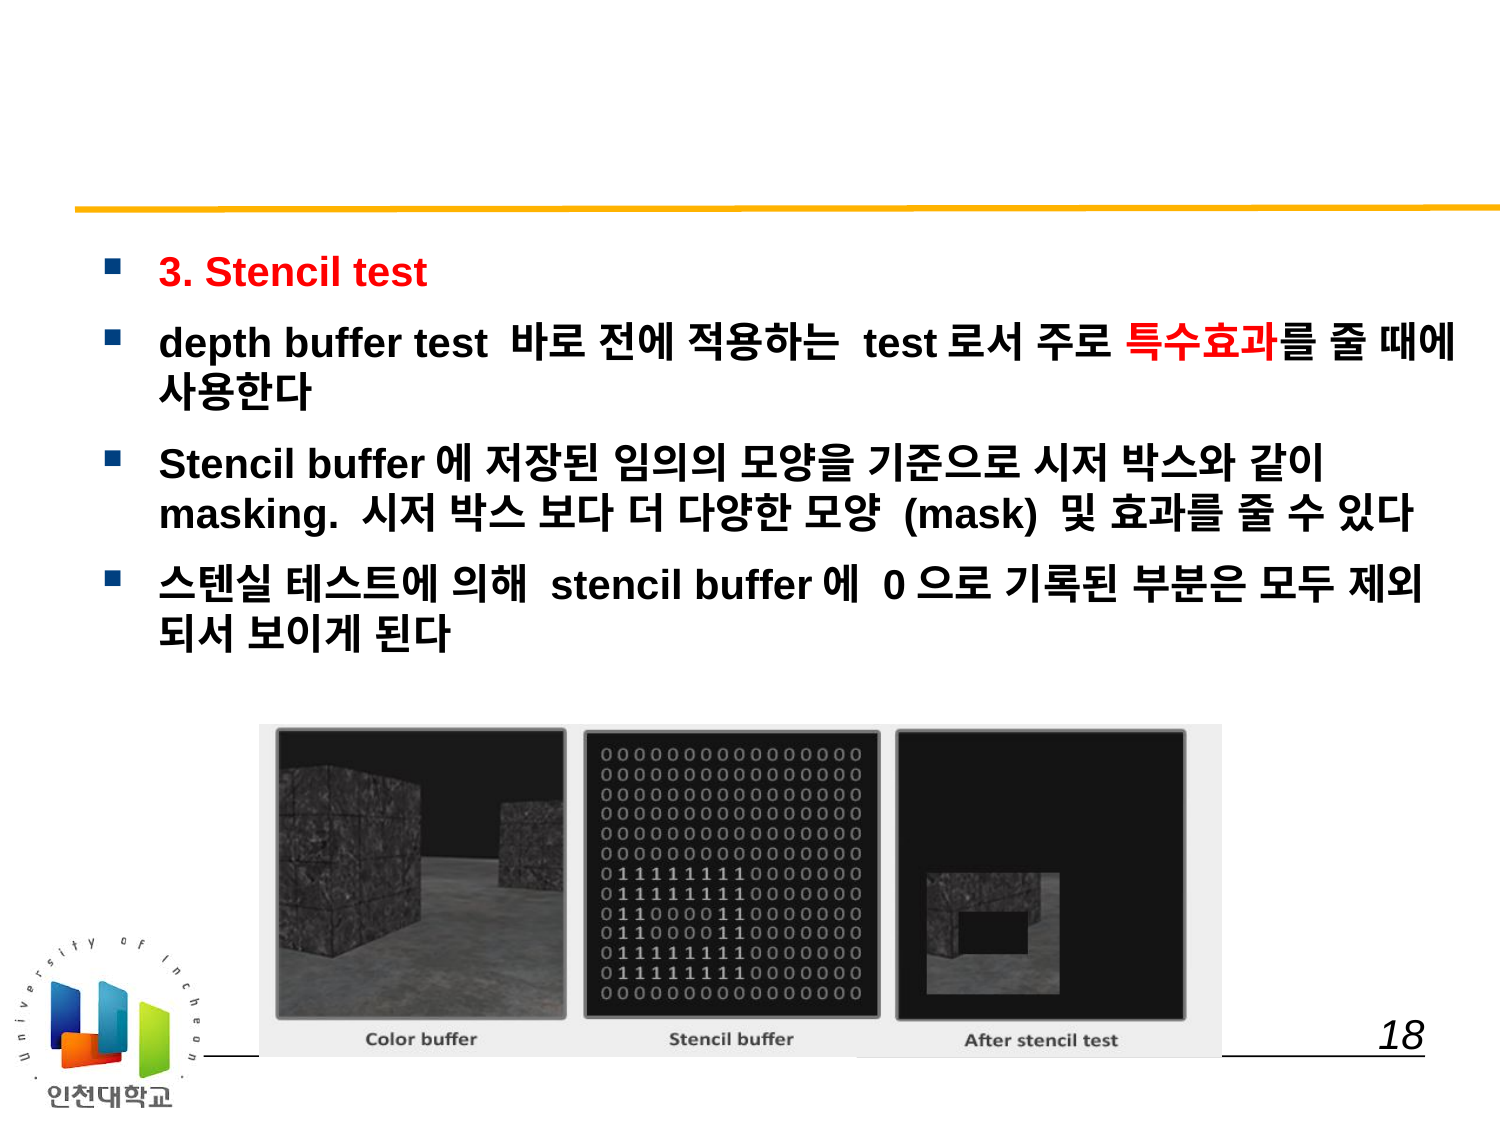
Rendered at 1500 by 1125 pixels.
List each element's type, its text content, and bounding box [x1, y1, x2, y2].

list 3. Stencil test depth buffer test 바로 전에 적용하는 test로서 주로 특수효과를 줄 때에 사용한다 Stencil buffer에 저장된 임의의 모양을 기준으로 시저 박스와 같이 masking. 시저 박스 보다 더 다양한 모양 (mask) 및 효과를 줄 수 있다 스텐실 테스트에 의해 stencil buffer에 0으로 기록된 부분은 모두 제외 되서 보이게 된다 [87, 237, 1488, 919]
slide_number 18 [1226, 999, 1440, 1057]
picture [14, 937, 200, 1108]
picture [259, 724, 1222, 1057]
